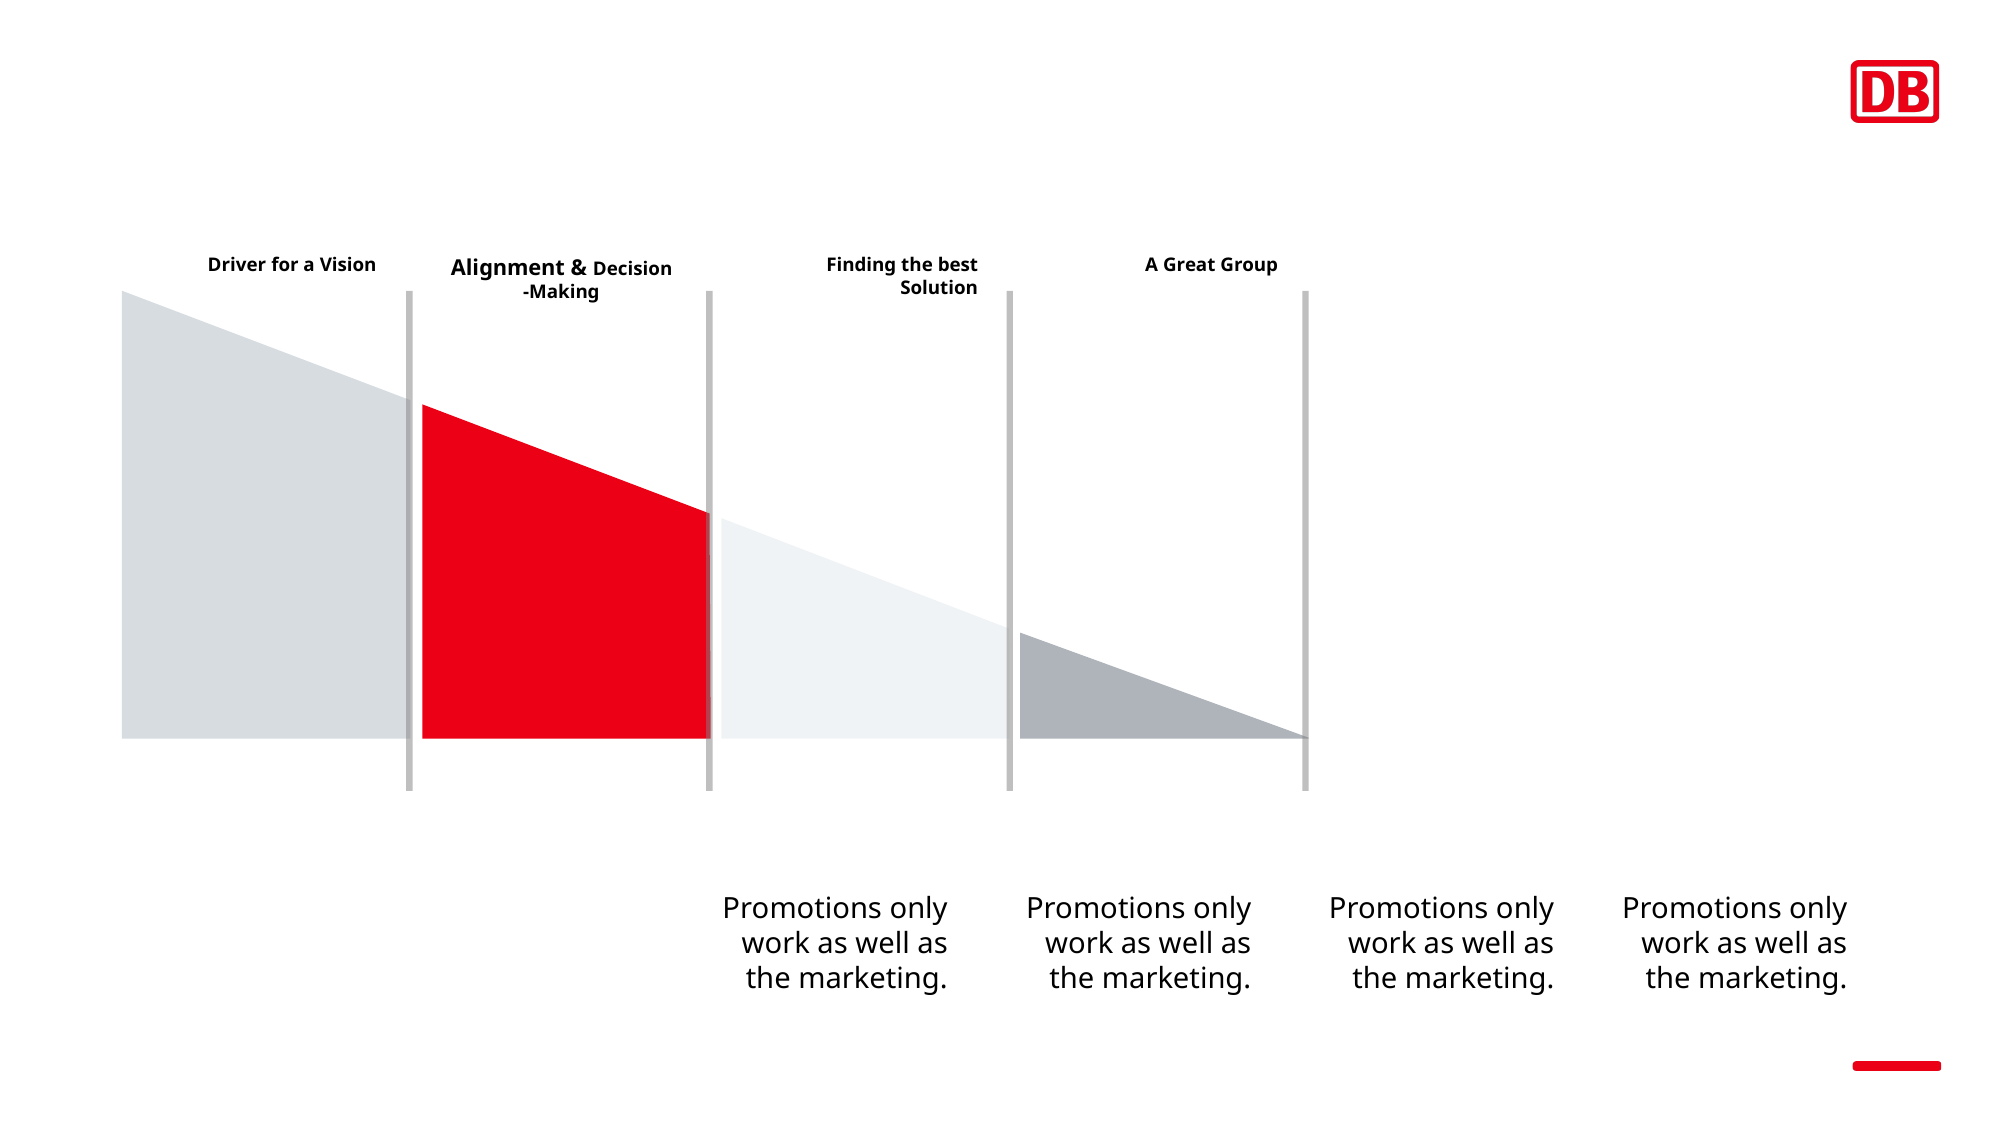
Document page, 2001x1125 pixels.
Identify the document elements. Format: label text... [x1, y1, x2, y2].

text_box Driver for a Vision [131, 245, 392, 283]
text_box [409, 290, 1306, 791]
text_box Promotions only work as well as the marketing. [684, 882, 963, 1003]
text_box Finding the best Solution [733, 245, 993, 290]
text_box Promotions only work as well as the marketing. [987, 882, 1267, 1003]
text_box A Great Group [1033, 245, 1293, 283]
text_box [120, 289, 406, 740]
text_box Promotions only work as well as the marketing. [1583, 882, 1863, 1003]
text_box Promotions only work as well as the marketing. [1290, 882, 1570, 1003]
text_box Alignment & Decision -Making [431, 245, 692, 290]
